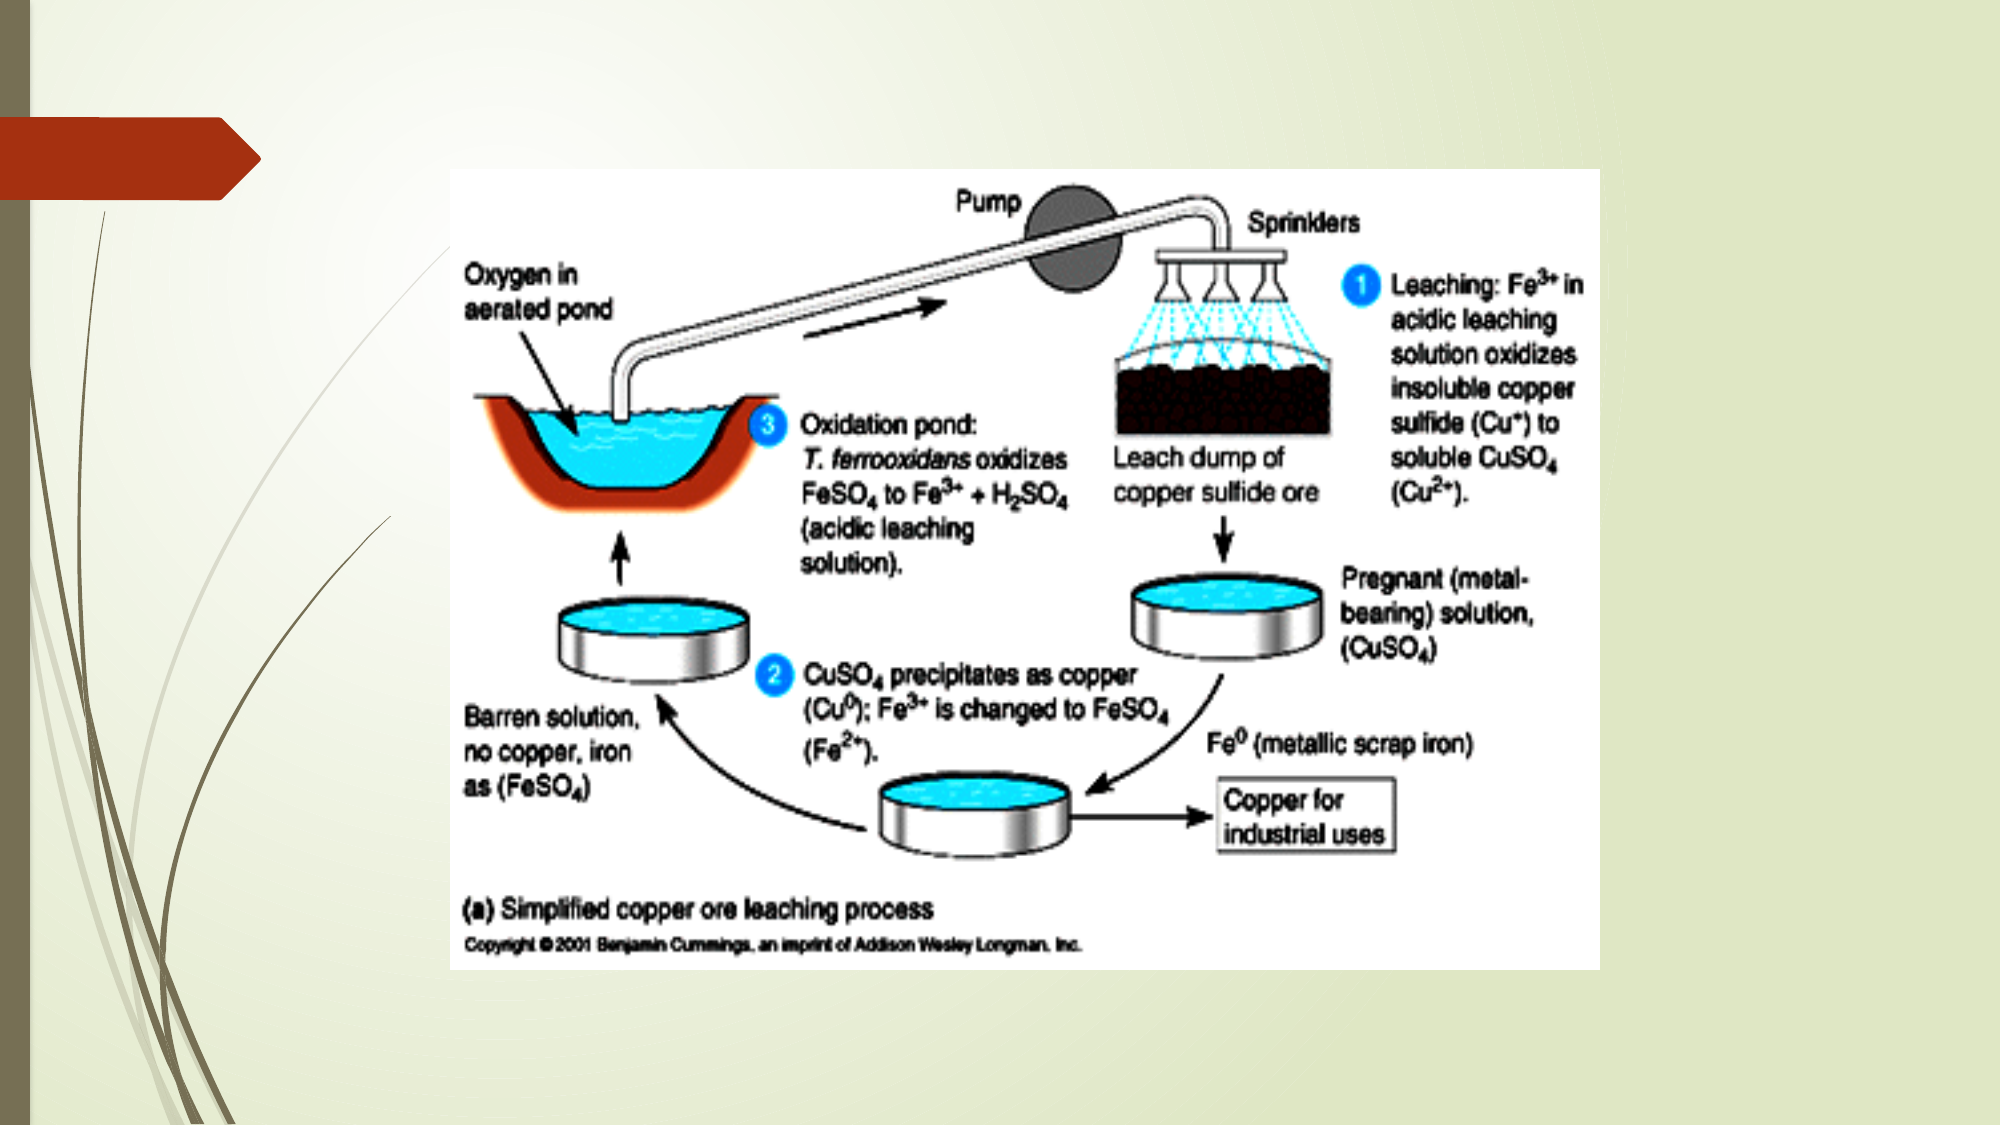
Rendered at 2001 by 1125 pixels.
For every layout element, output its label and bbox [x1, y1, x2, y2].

picture [449, 169, 1601, 971]
